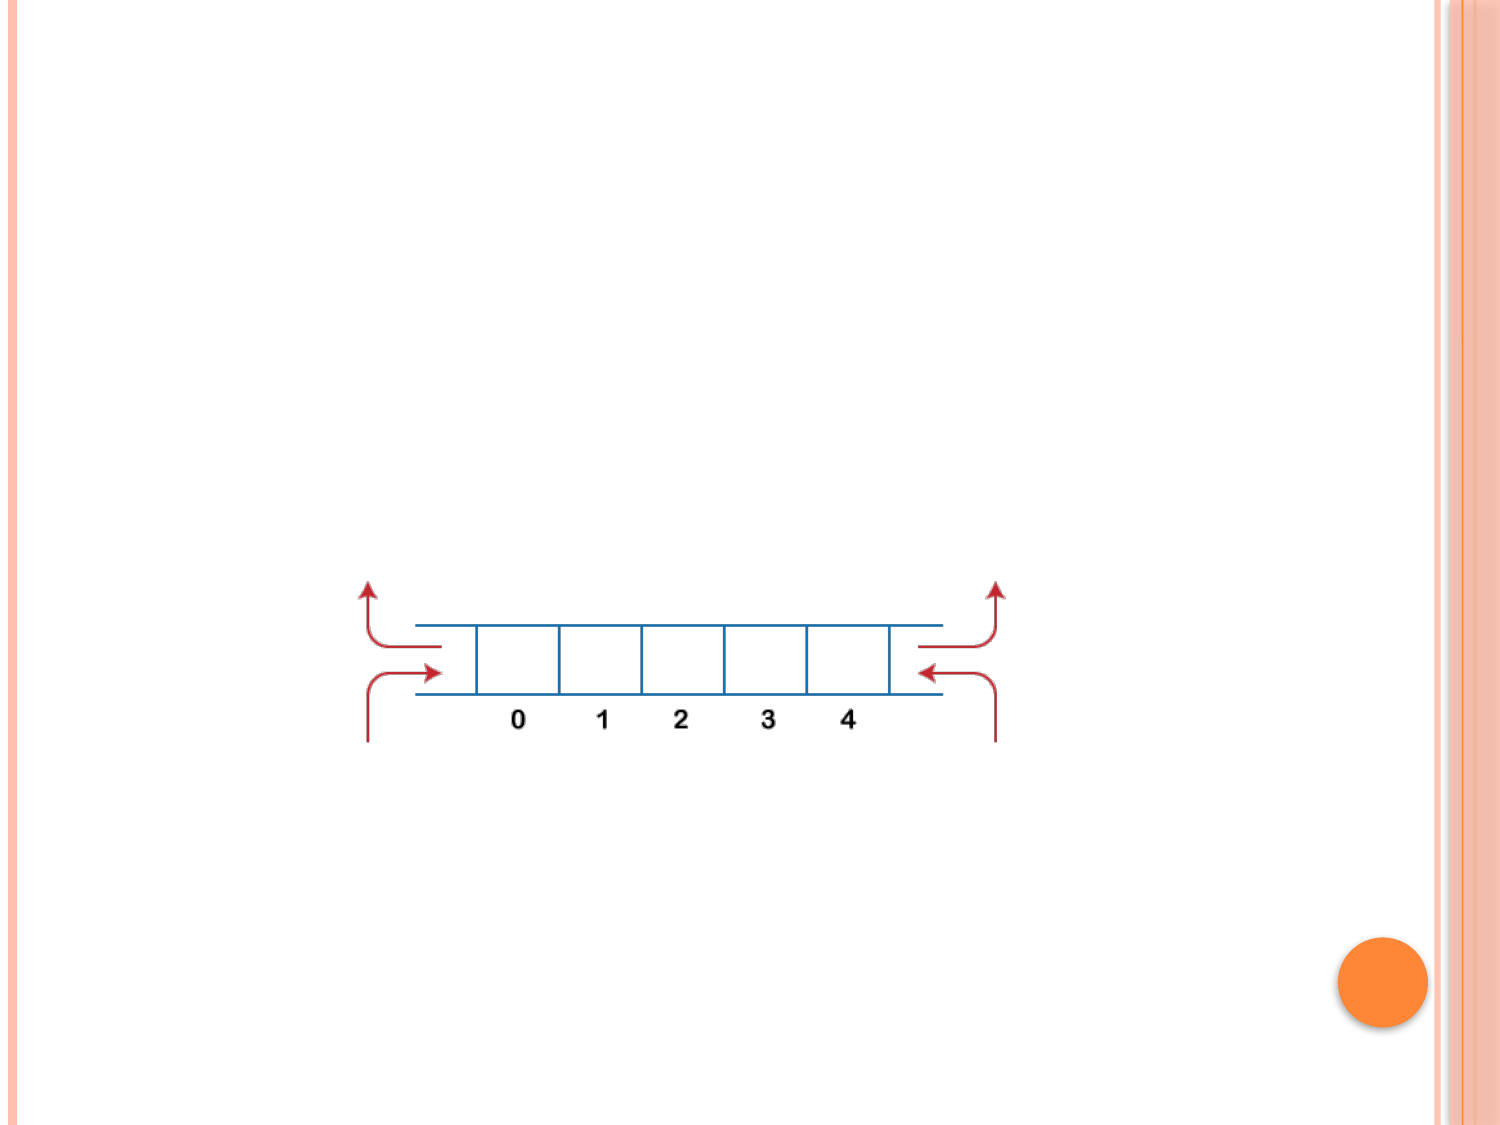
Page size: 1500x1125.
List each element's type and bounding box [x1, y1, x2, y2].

list [322, 549, 1053, 776]
